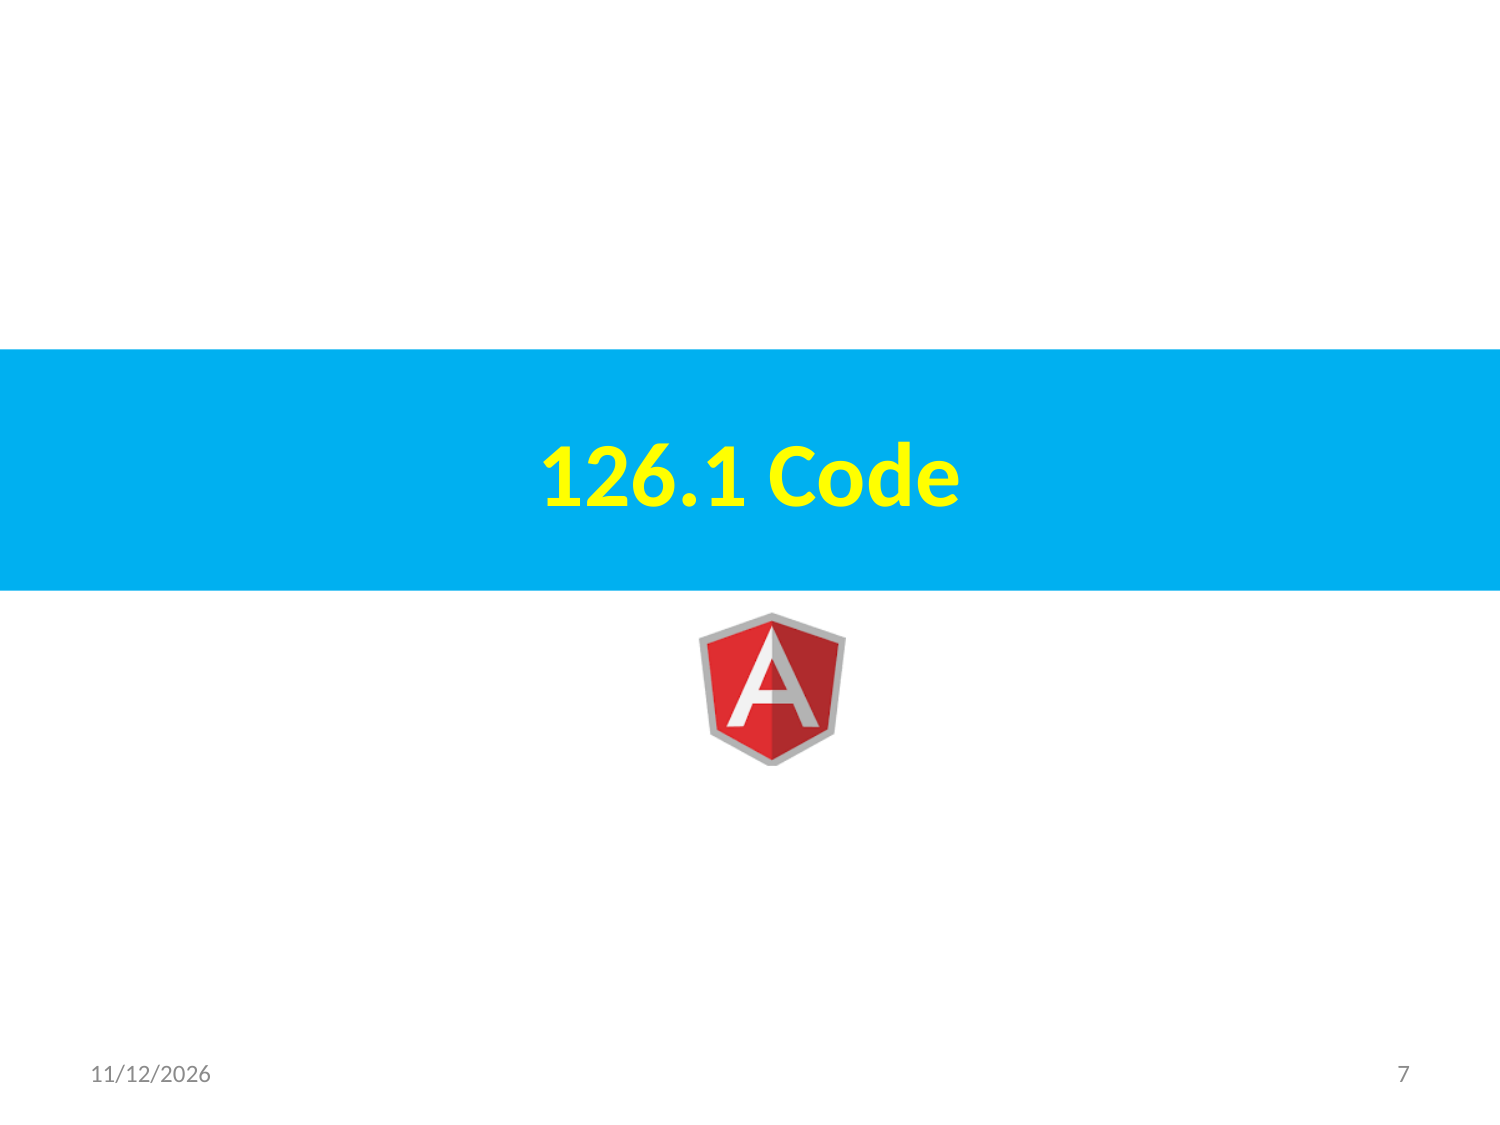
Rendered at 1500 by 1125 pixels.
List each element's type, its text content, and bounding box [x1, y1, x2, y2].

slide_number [75, 1042, 425, 1103]
picture [694, 609, 846, 771]
title 126.1 Code [0, 349, 1500, 591]
slide_number 7 [1074, 1042, 1425, 1103]
